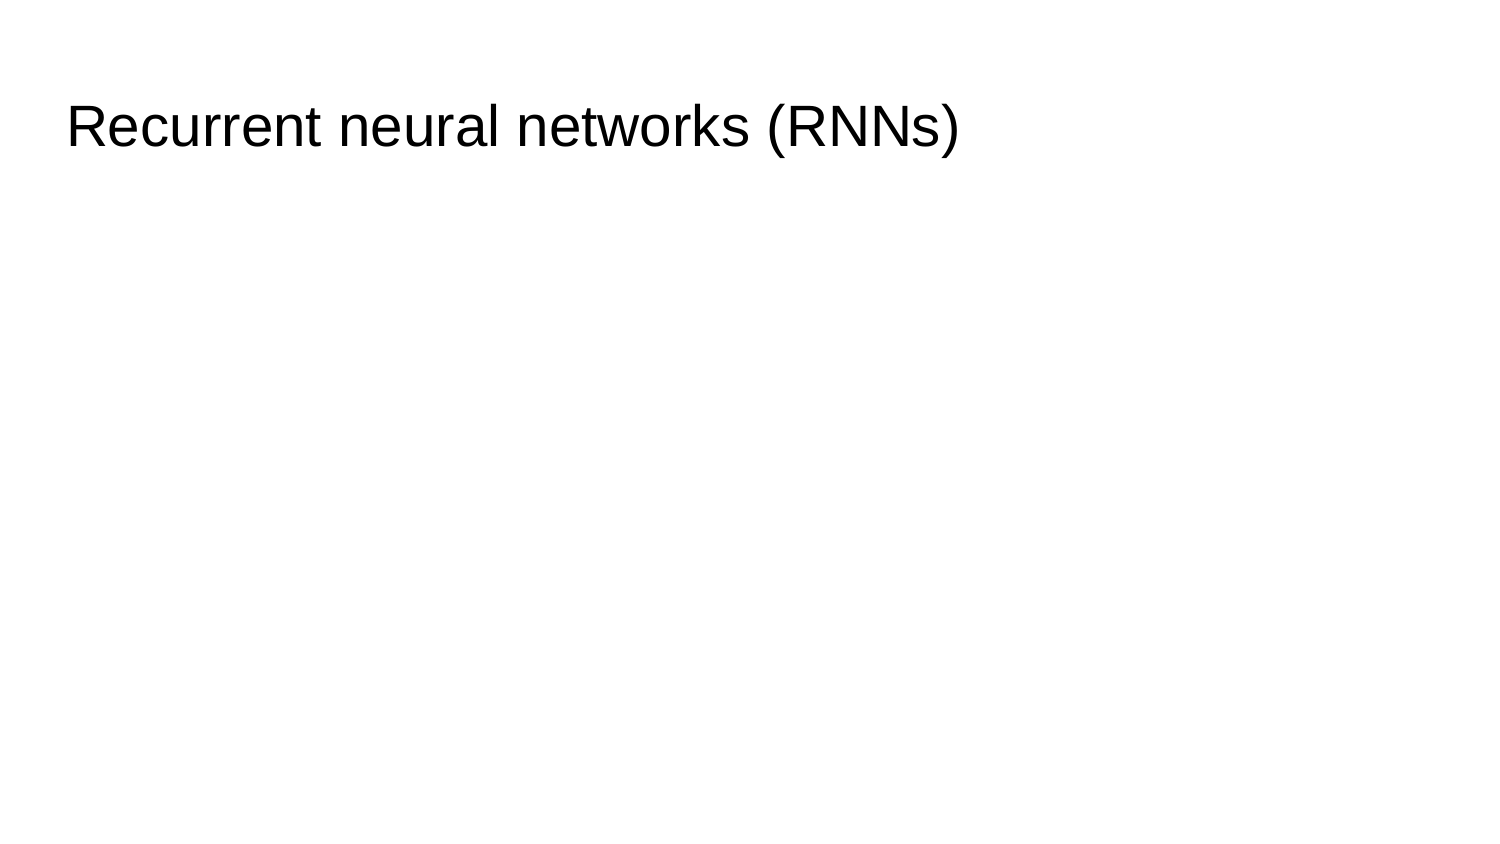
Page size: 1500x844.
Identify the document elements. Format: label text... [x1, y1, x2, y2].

title Recurrent neural networks (RNNs) [51, 72, 1449, 167]
